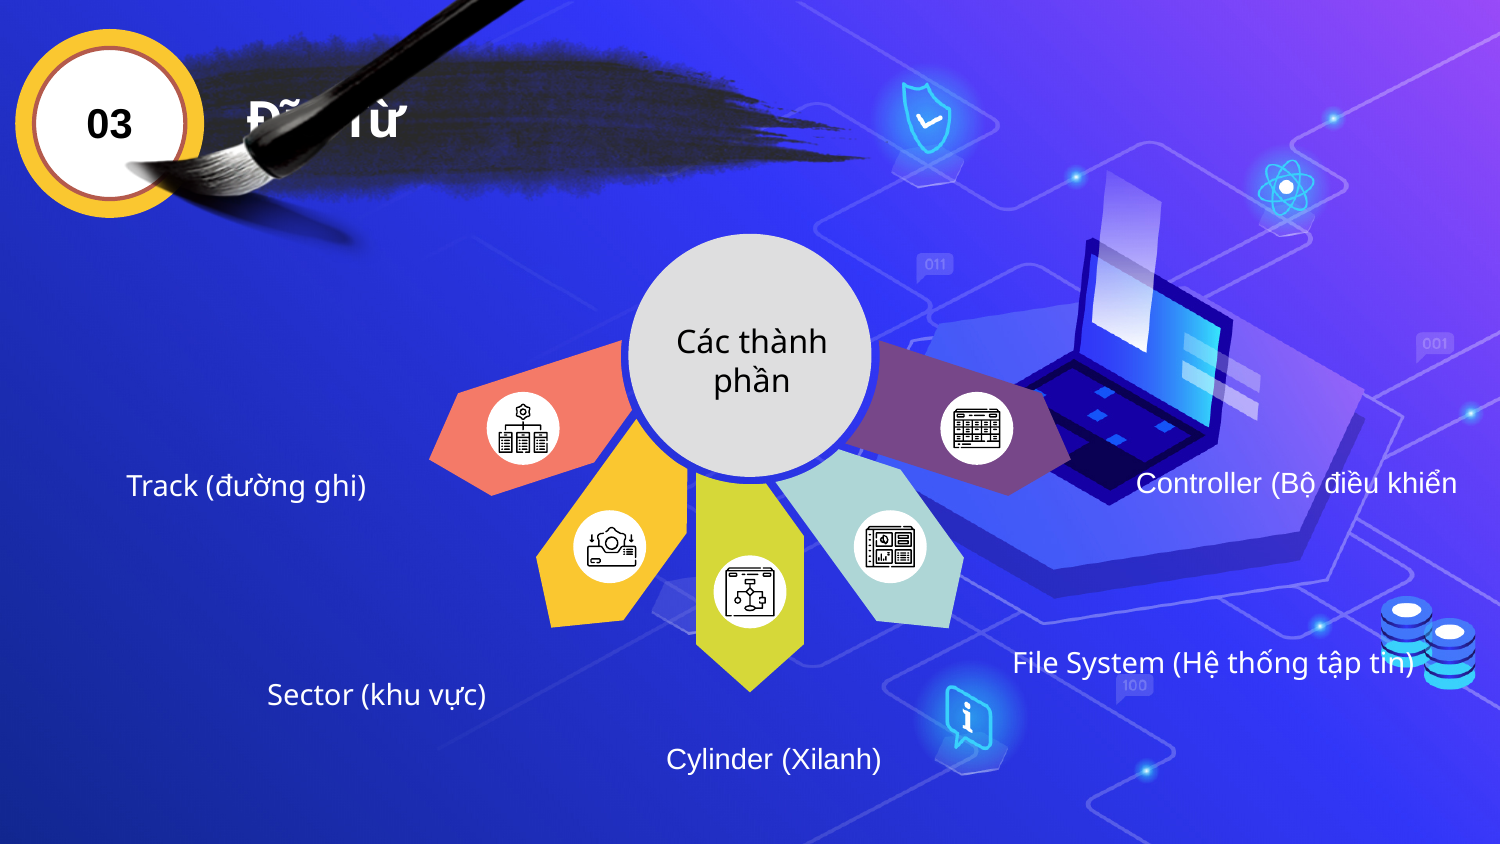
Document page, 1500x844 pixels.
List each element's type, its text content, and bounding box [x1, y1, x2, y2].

text_box Cylinder (Xilanh) [650, 725, 915, 792]
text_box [586, 526, 637, 567]
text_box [14, 28, 96, 219]
text_box Controller (Bộ điều khiển [1120, 449, 1489, 520]
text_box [628, 233, 872, 478]
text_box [953, 408, 1001, 449]
text_box Sector (khu vực) [251, 661, 531, 724]
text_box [498, 403, 548, 454]
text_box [428, 339, 1072, 693]
text_box Track (đường ghi) [111, 452, 413, 516]
text_box File System (Hệ thống tập tin) [1076, 629, 1469, 694]
picture [0, 0, 1500, 844]
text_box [865, 525, 916, 568]
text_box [725, 567, 775, 617]
